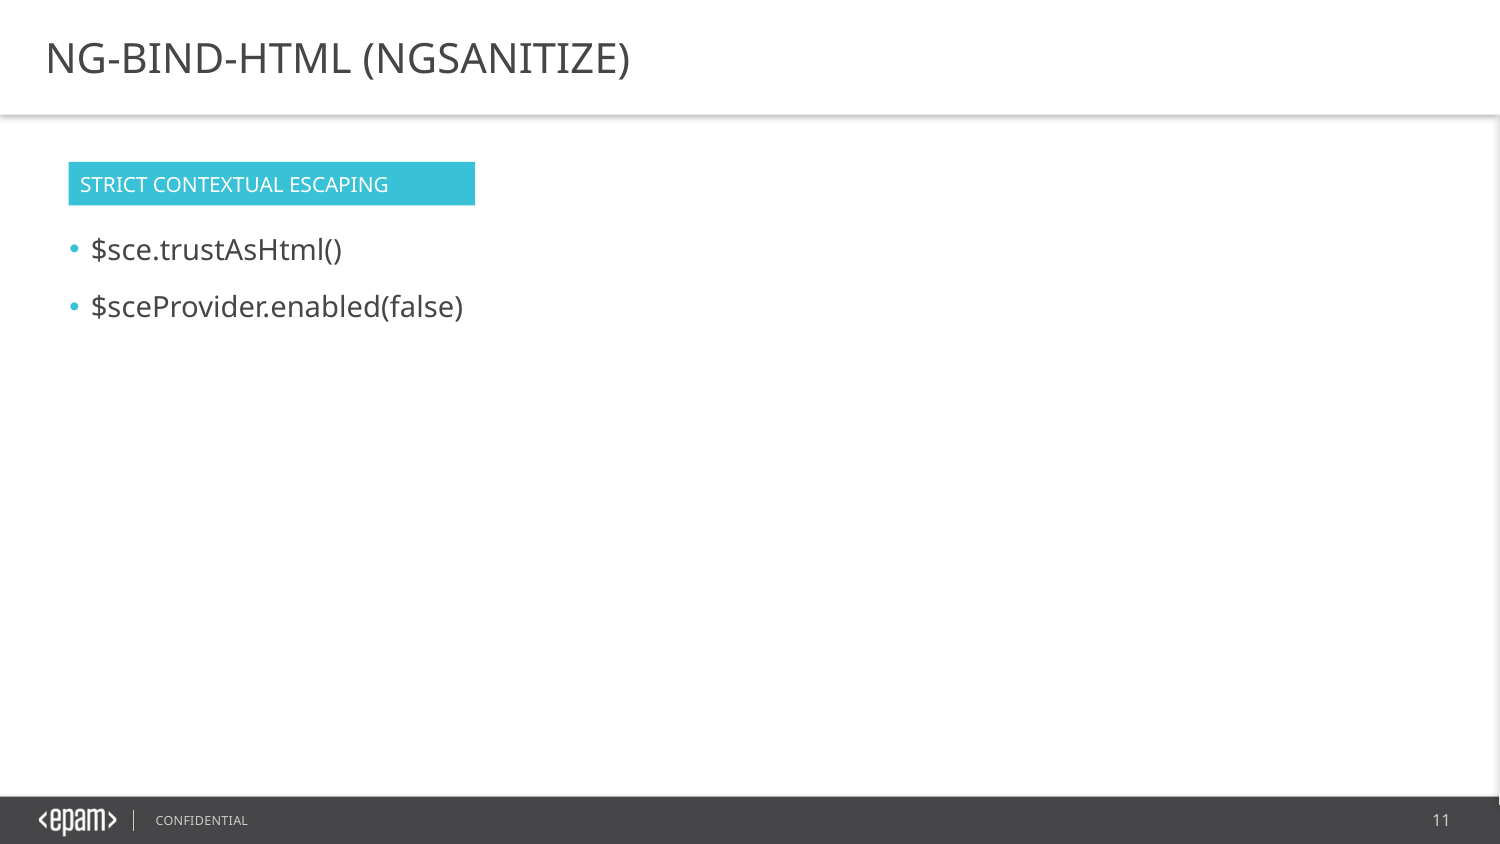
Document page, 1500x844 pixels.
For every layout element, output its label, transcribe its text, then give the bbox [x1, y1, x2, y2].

list STRICT CONTEXTUAL ESCAPING [68, 161, 476, 206]
text_box $sce.trustAsHtml() $sceProvider.enabled(false) [58, 218, 749, 669]
picture [38, 808, 117, 837]
list NG-BIND-HTML (NGSANITIZE) [0, 0, 1500, 115]
